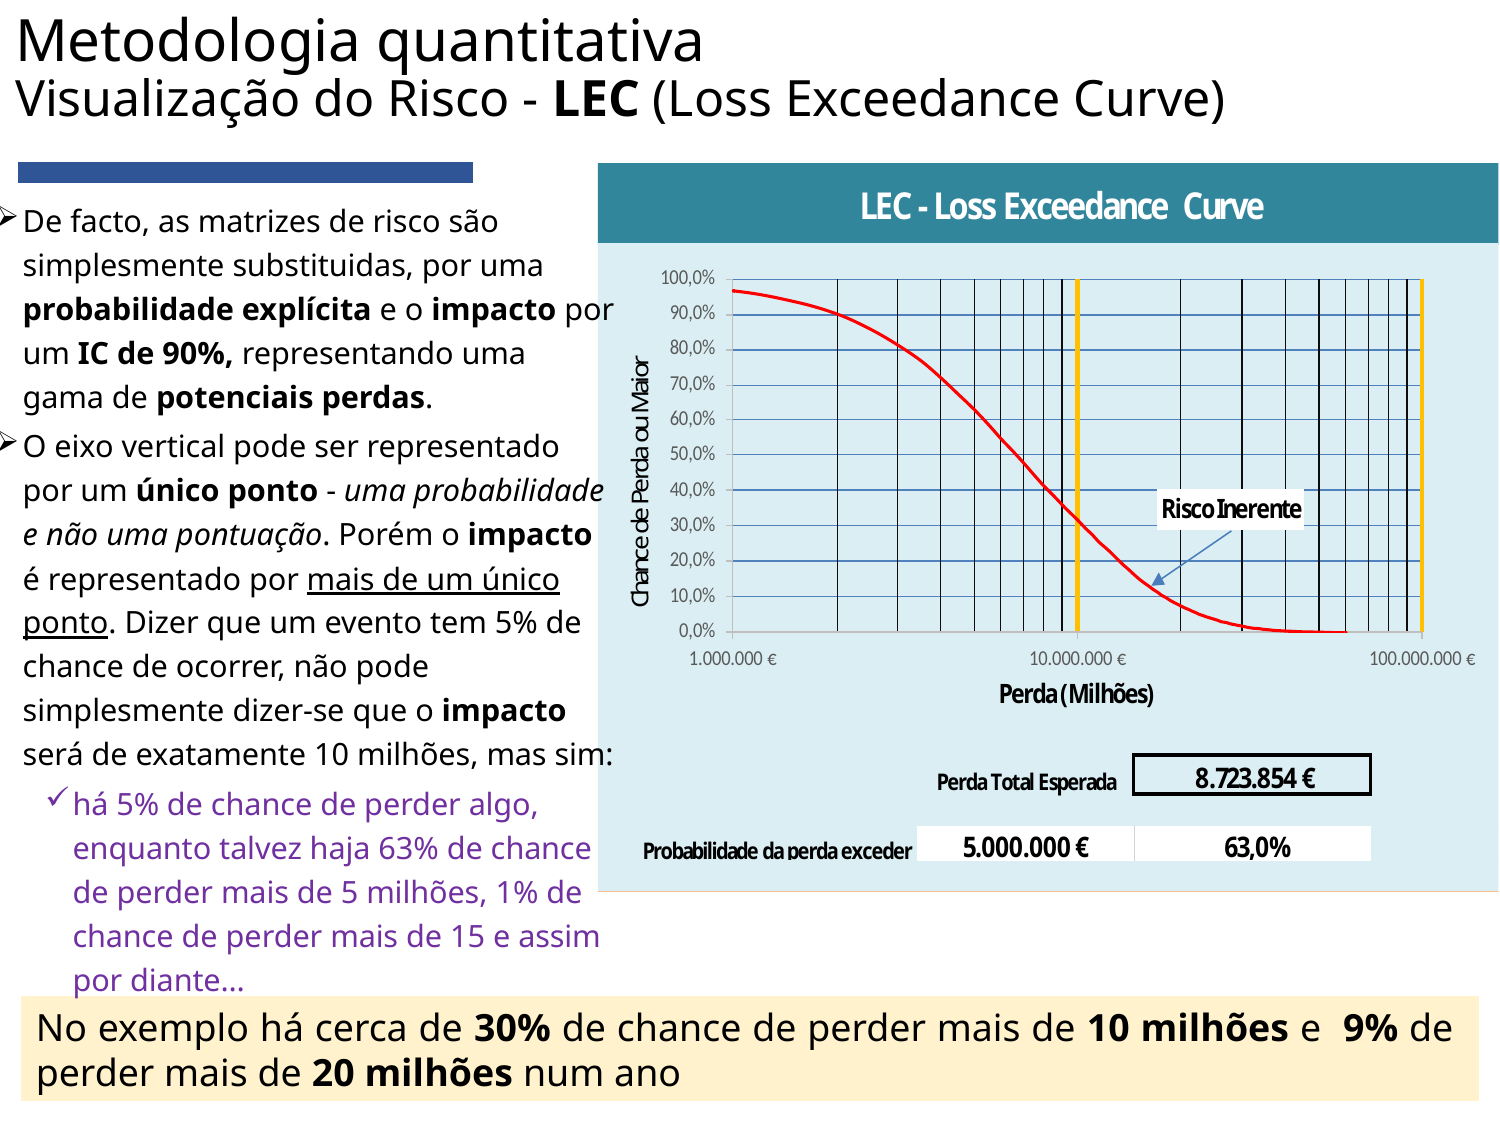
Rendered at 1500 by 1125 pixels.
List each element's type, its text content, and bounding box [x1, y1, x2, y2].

title Metodologia quantitativa Visualização do Risco - LEC (Loss Exceedance Curve) [0, 0, 1500, 160]
text_box No exemplo há cerca de 30% de chance de perder mais de 10 milhões e 9% de perder mais de 20 milhões num ano [21, 996, 1479, 1101]
picture [596, 161, 1500, 894]
list De facto, as matrizes de risco são simplesmente substituidas, por uma probabilidade explícita e o impacto por um IC de 90%, representando uma gama de potenciais perdas. O eixo vertical pode ser representado por um único ponto - uma probabilidade e não uma pontuação. Porém o impacto é representado por mais de um único ponto. Dizer que um evento tem 5% de chance de ocorrer, não pode simplesmente dizer-se que o impacto será de exatamente 10 milhões, mas sim: há 5% de chance de perder algo, enquanto talvez haja 63% de chance de perder mais de 5 milhões, 1% de chance de perder mais de 15 e assim por diante… [0, 161, 631, 1048]
